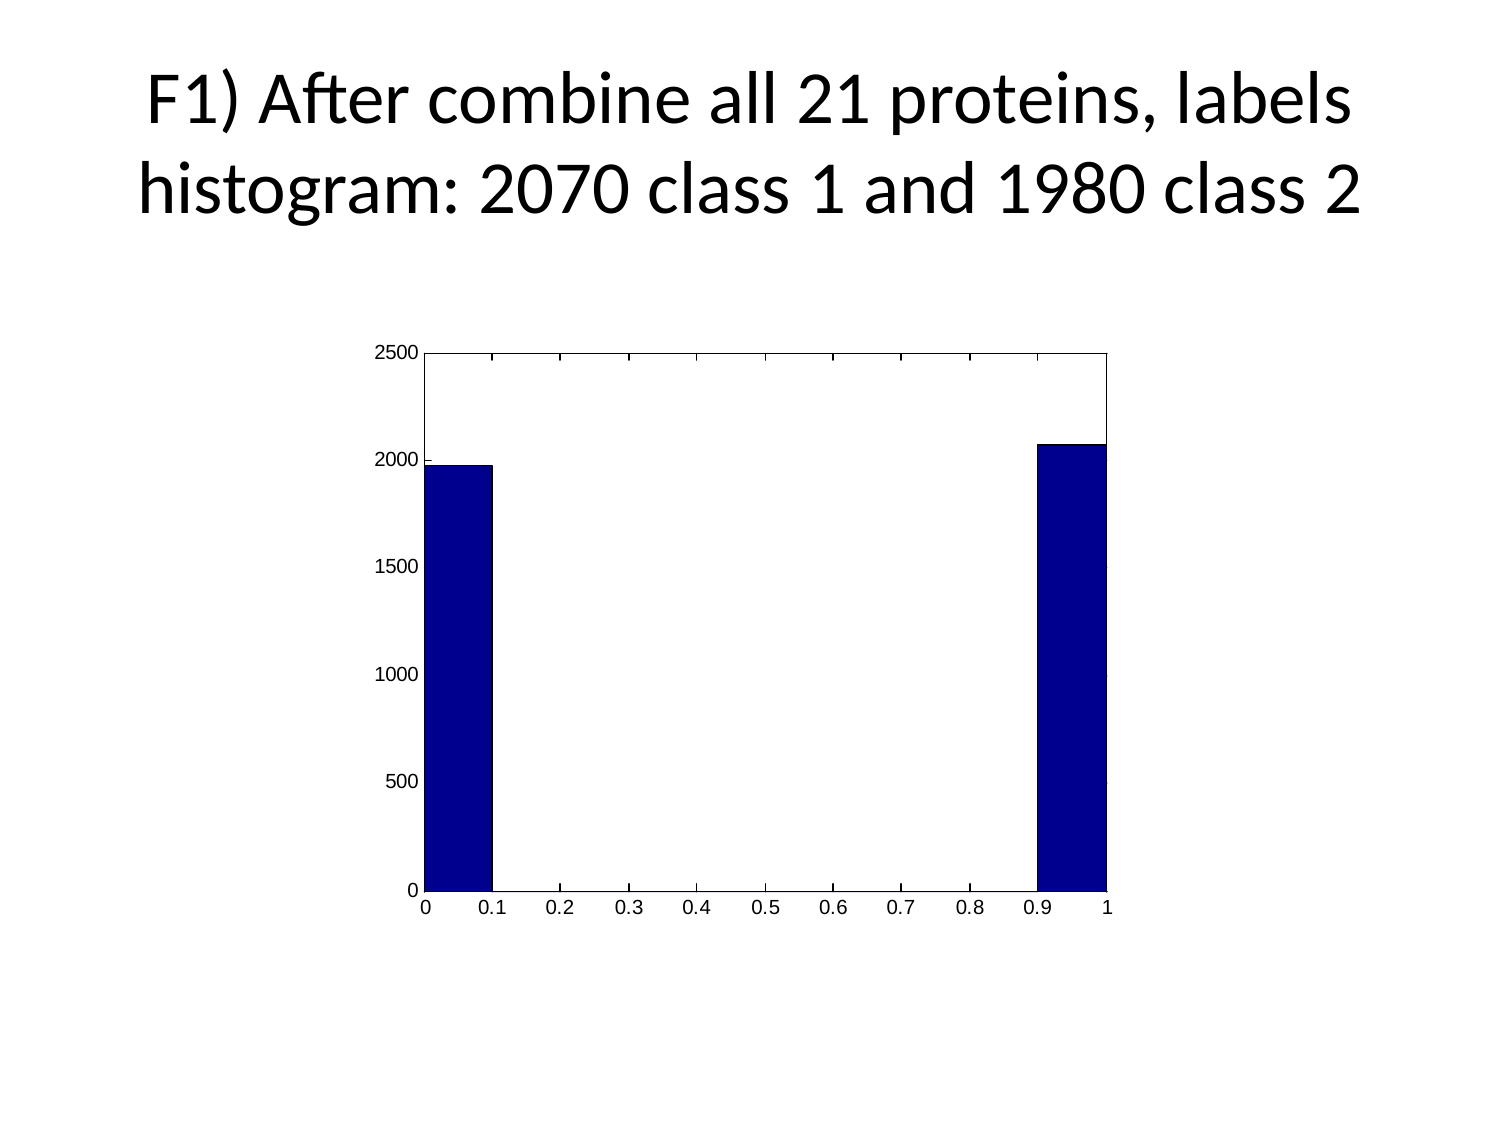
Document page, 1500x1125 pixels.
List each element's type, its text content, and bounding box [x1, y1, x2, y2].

title F1) After combine all 21 proteins, labels histogram: 2070 class 1 and 1980 class 2 [75, 45, 1425, 233]
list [309, 303, 1191, 965]
